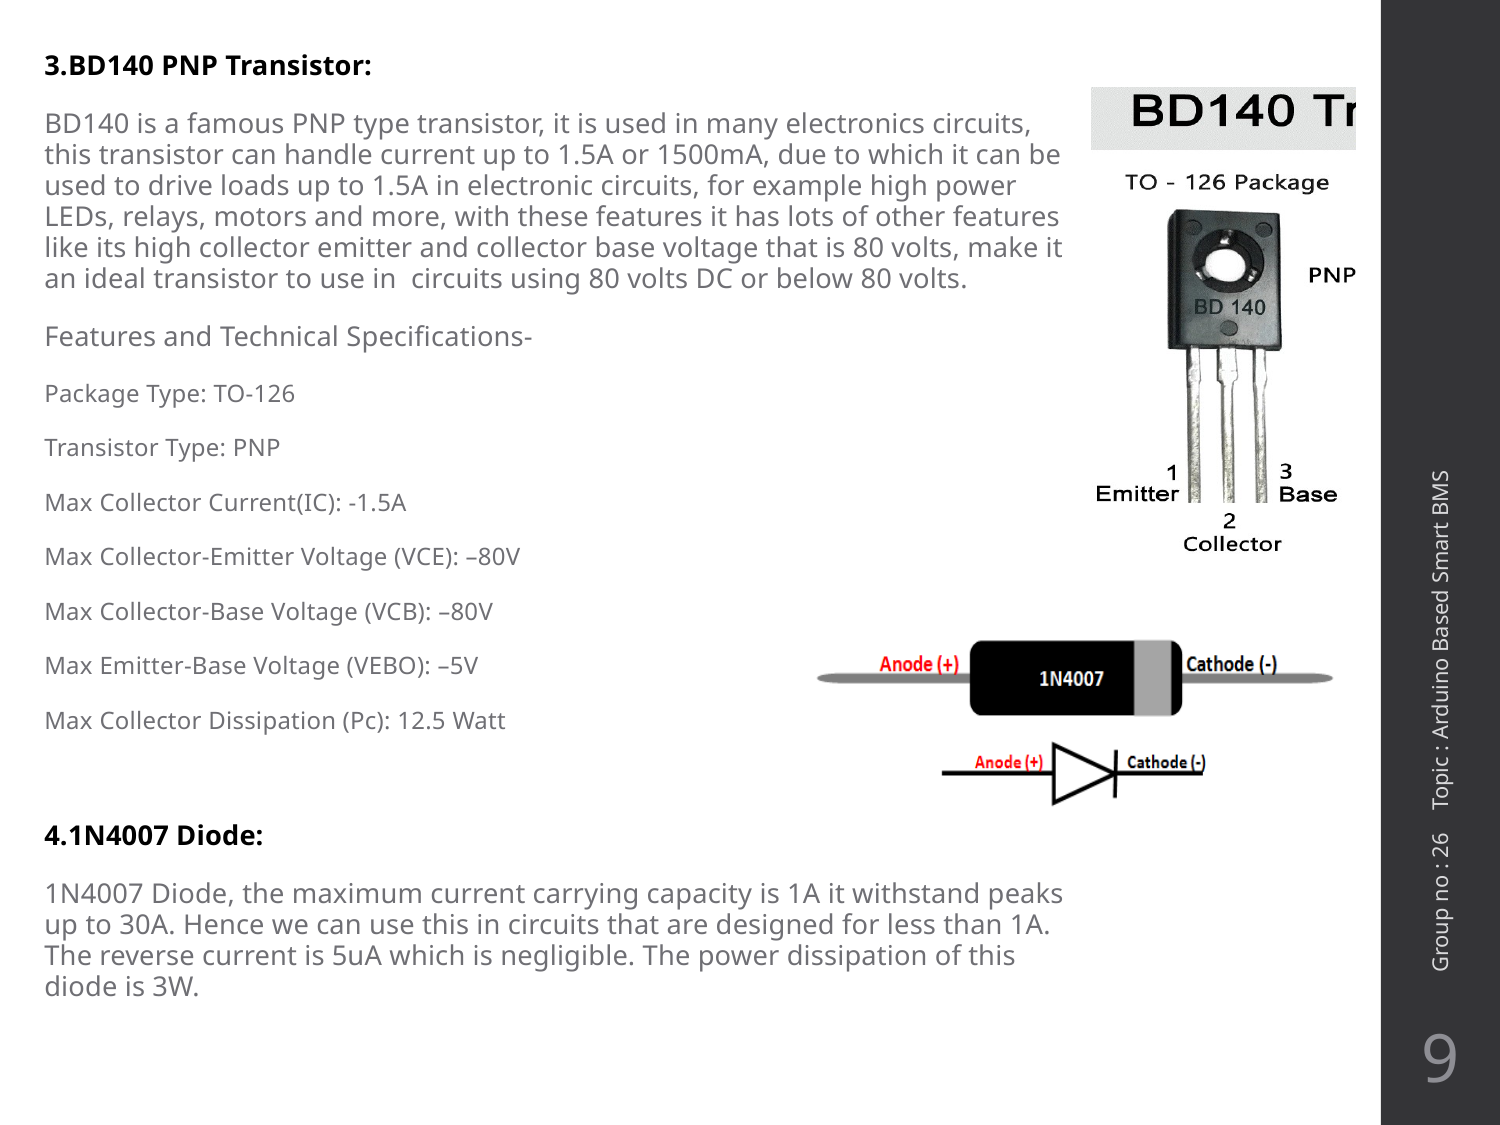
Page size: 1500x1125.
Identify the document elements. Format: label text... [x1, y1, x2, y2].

slide_number 9 [1384, 1012, 1498, 1110]
picture [802, 621, 1352, 822]
picture [1091, 86, 1356, 558]
footer Group no : 26 Topic : Arduino Based Smart BMS [1418, 400, 1464, 988]
list 3.BD140 PNP Transistor: BD140 is a famous PNP type transistor, it is used in many electronics circuits, this transistor can handle current up to 1.5A or 1500mA, due to which it can be used to drive loads up to 1.5A in electronic circuits, for example high power LEDs, relays, motors and more, with these features it has lots of other features like its high collector emitter and collector base voltage that is 80 volts, make it an ideal transistor to use in circuits using 80 volts DC or below 80 volts. Features and Technical Specifications- Package Type: TO-126 Transistor Type: PNP Max Collector Current(IC): -1.5A Max Collector-Emitter Voltage (VCE): –80V Max Collector-Base Voltage (VCB): –80V Max Emitter-Base Voltage (VEBO): –5V Max Collector Dissipation (Pc): 12.5 Watt 4.1N4007 Diode: 1N4007 Diode, the maximum current carrying capacity is 1A it withstand peaks up to 30A. Hence we can use this in circuits that are designed for less than 1A. The reverse current is 5uA which is negligible. The power dissipation of this diode is 3W. [29, 42, 1093, 1031]
